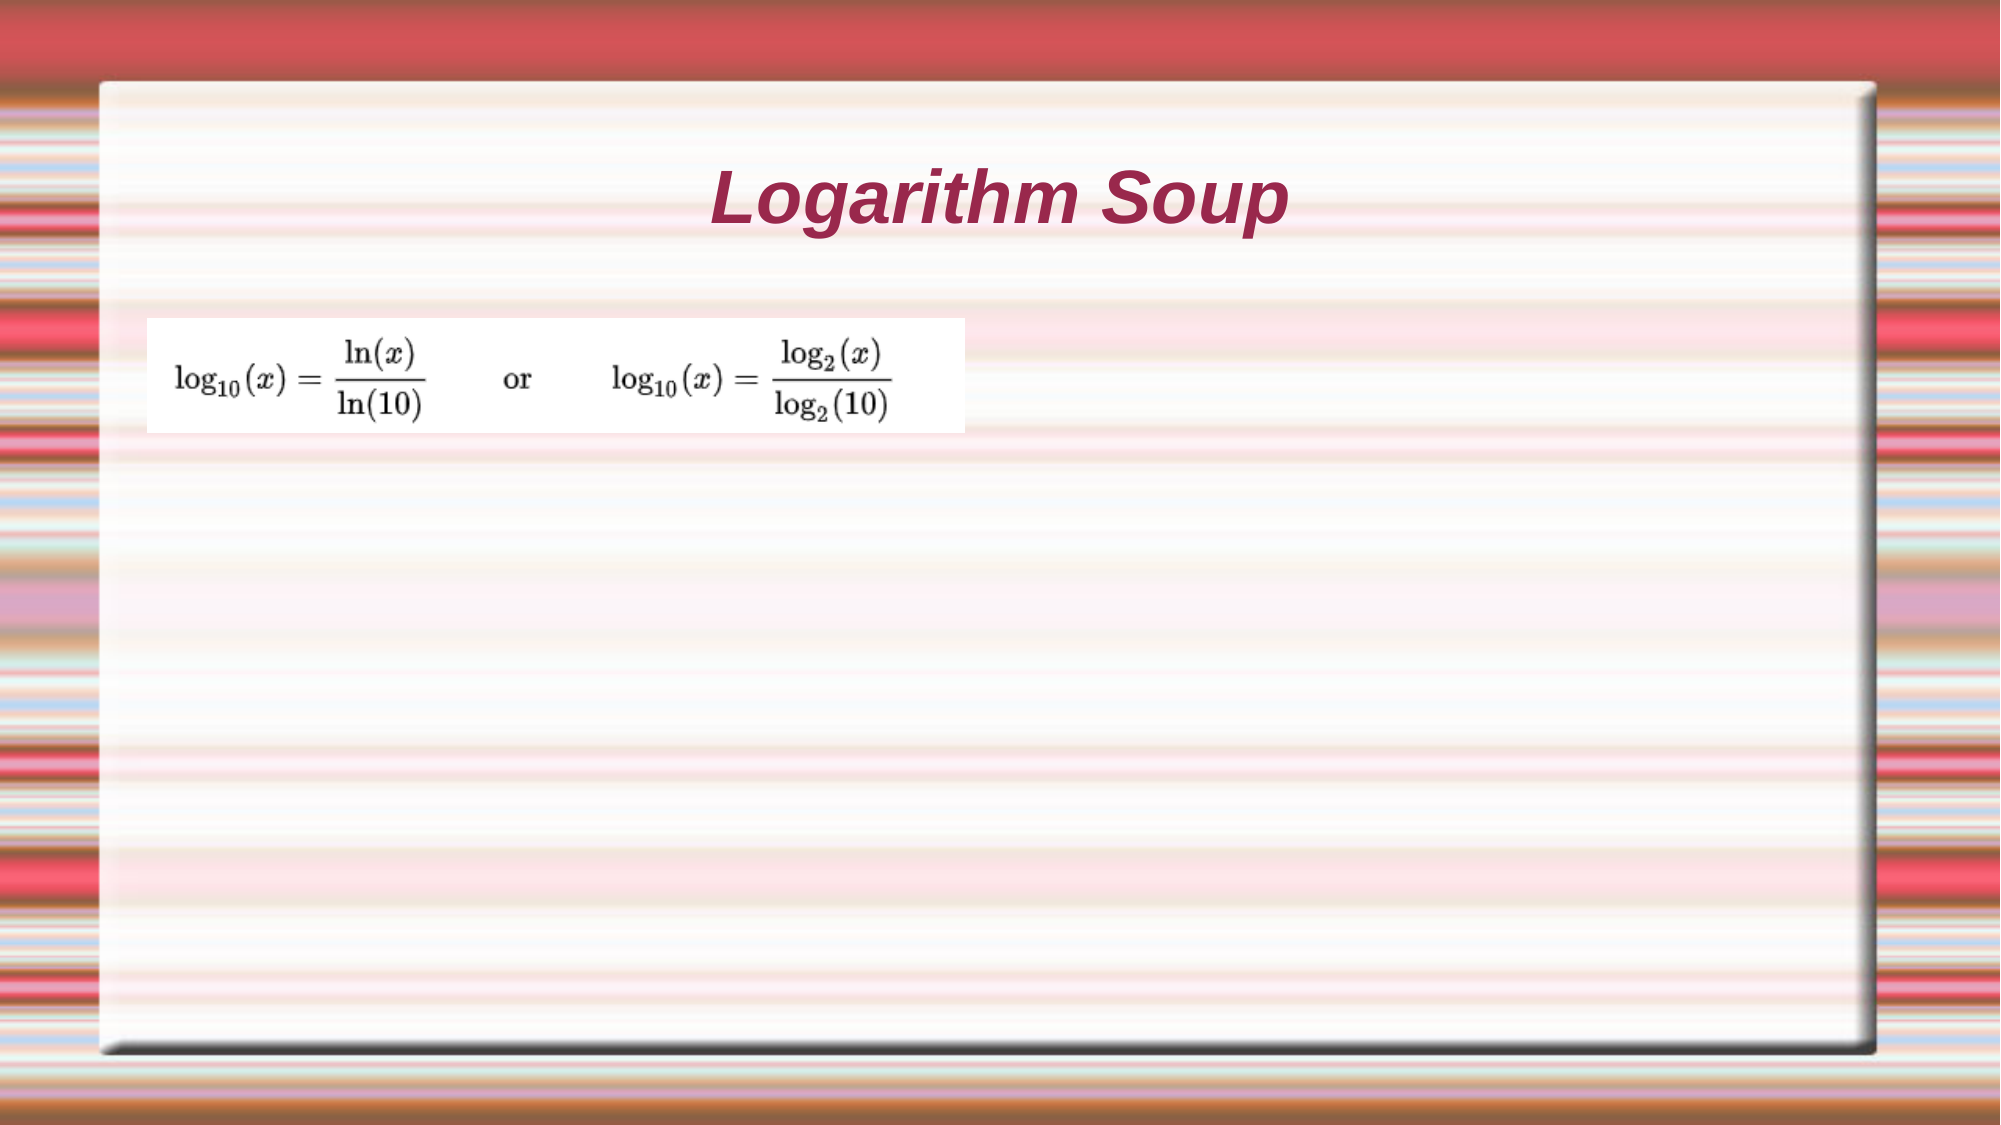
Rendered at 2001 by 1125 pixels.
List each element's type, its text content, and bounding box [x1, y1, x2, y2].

picture [0, 0, 2000, 1125]
title Logarithm Soup [147, 104, 1855, 292]
